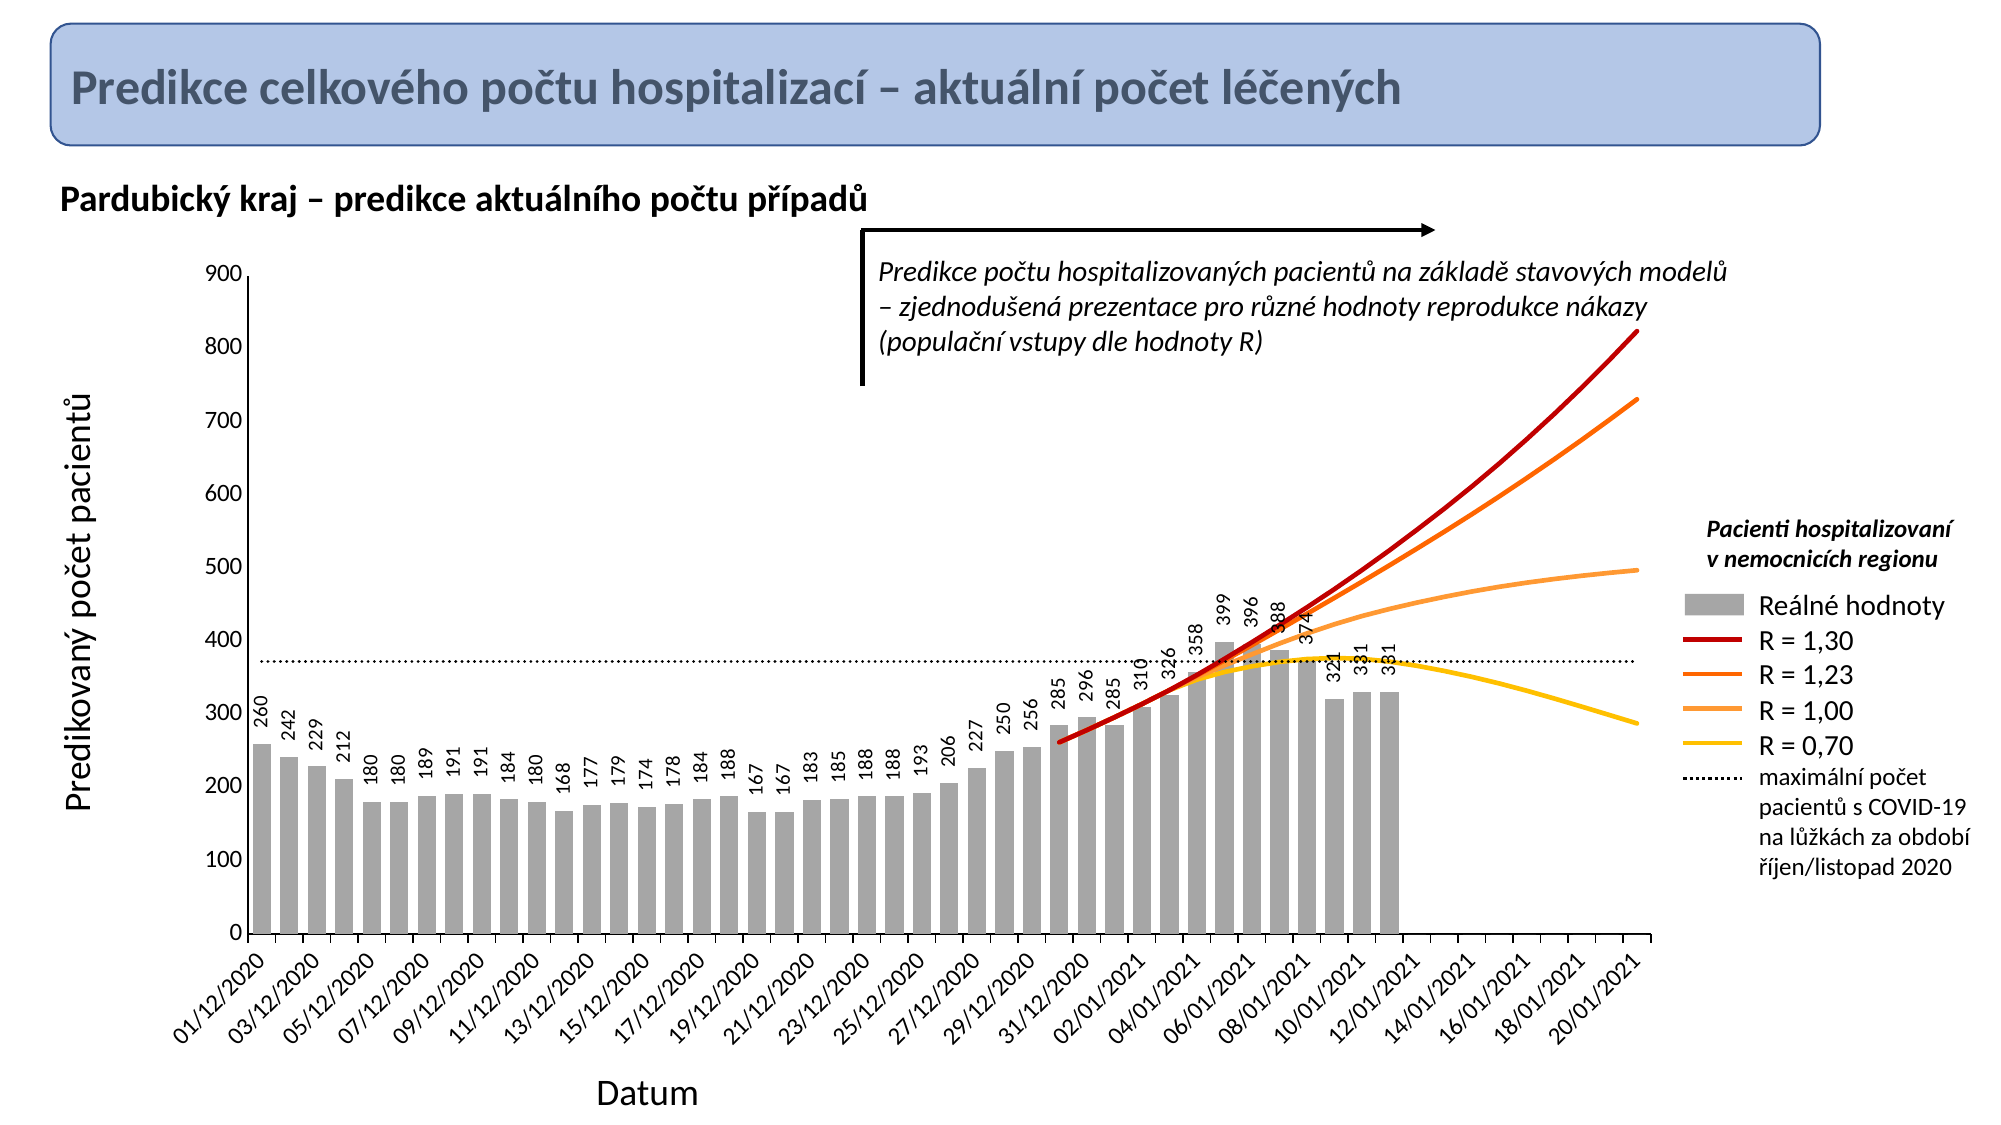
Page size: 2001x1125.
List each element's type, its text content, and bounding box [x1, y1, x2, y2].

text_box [860, 230, 1784, 387]
text_box Pacienti hospitalizovaní v nemocnicích regionu [1691, 505, 2000, 581]
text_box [1682, 578, 1995, 892]
text_box Predikovaný počet pacientů [45, 377, 105, 828]
text_box Datum [581, 1067, 715, 1121]
text_box Predikce celkového počtu hospitalizací – aktuální počet léčených [49, 22, 1822, 147]
chart [137, 246, 1682, 1067]
text_box Pardubický kraj – predikce aktuálního počtu případů [45, 167, 1036, 227]
